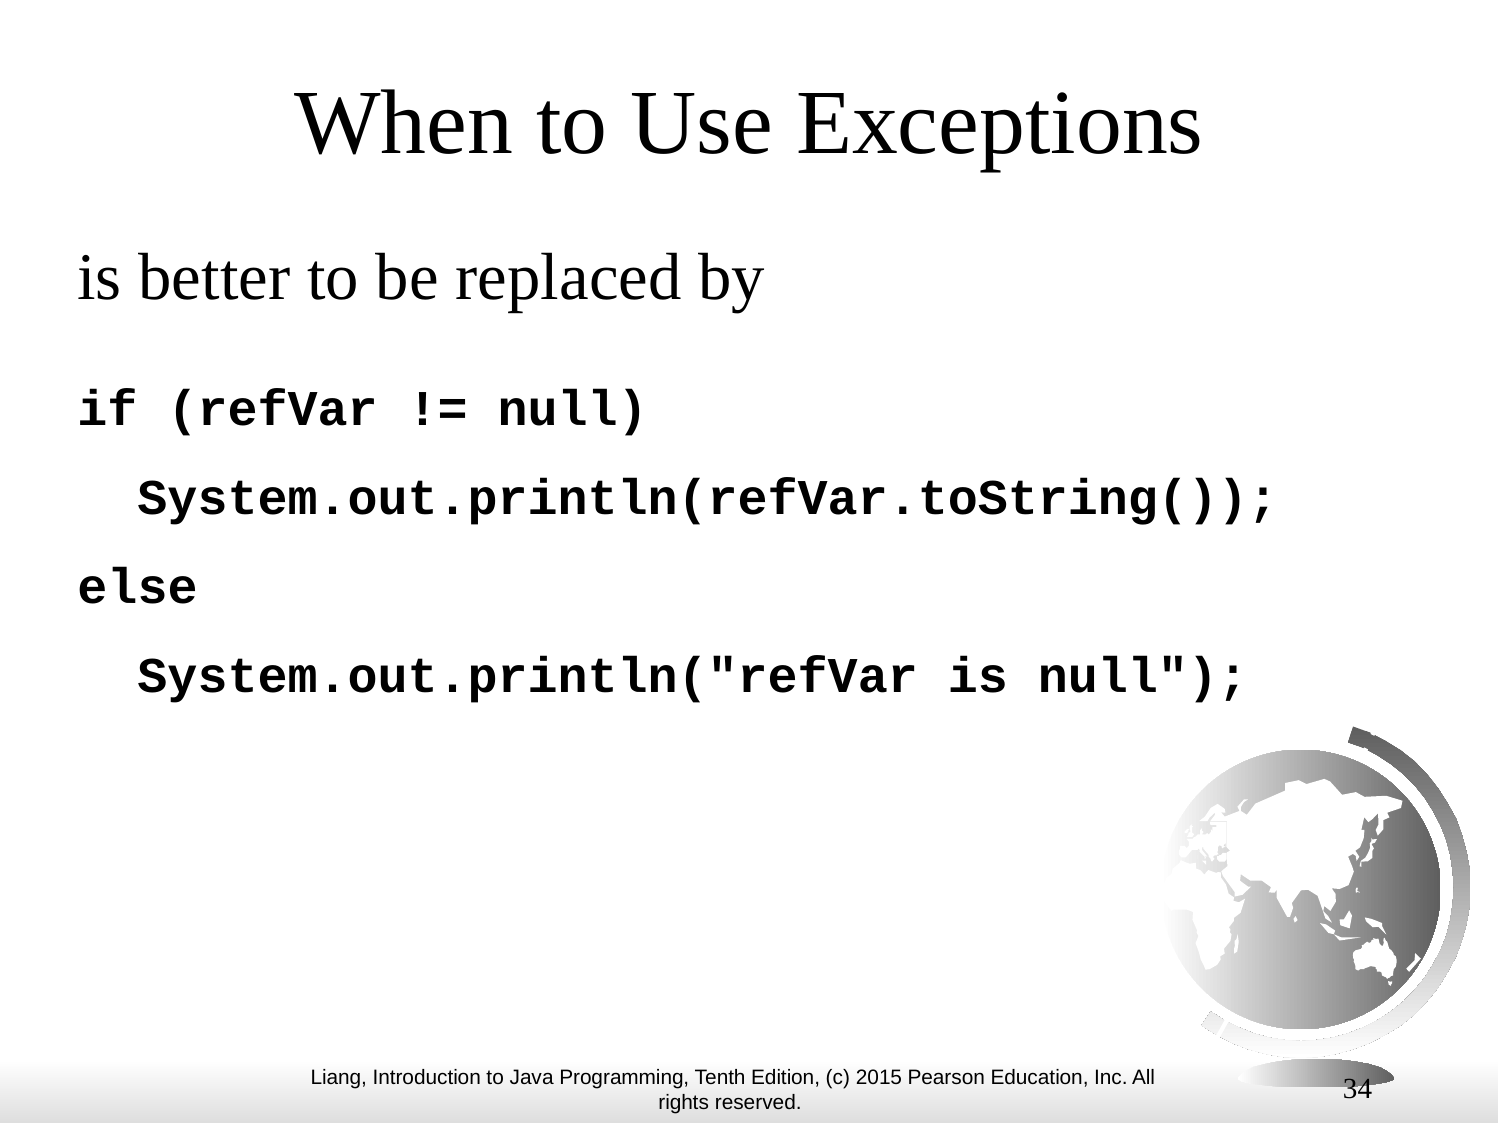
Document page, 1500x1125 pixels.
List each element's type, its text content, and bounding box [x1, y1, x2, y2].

slide_number 34 [1074, 1049, 1388, 1125]
text_box if (refVar != null) System.out.println(refVar.toString()); else System.out.println("refVar is null"); [62, 375, 1413, 800]
list is better to be replaced by [62, 224, 1450, 325]
title When to Use Exceptions [112, 0, 1388, 224]
